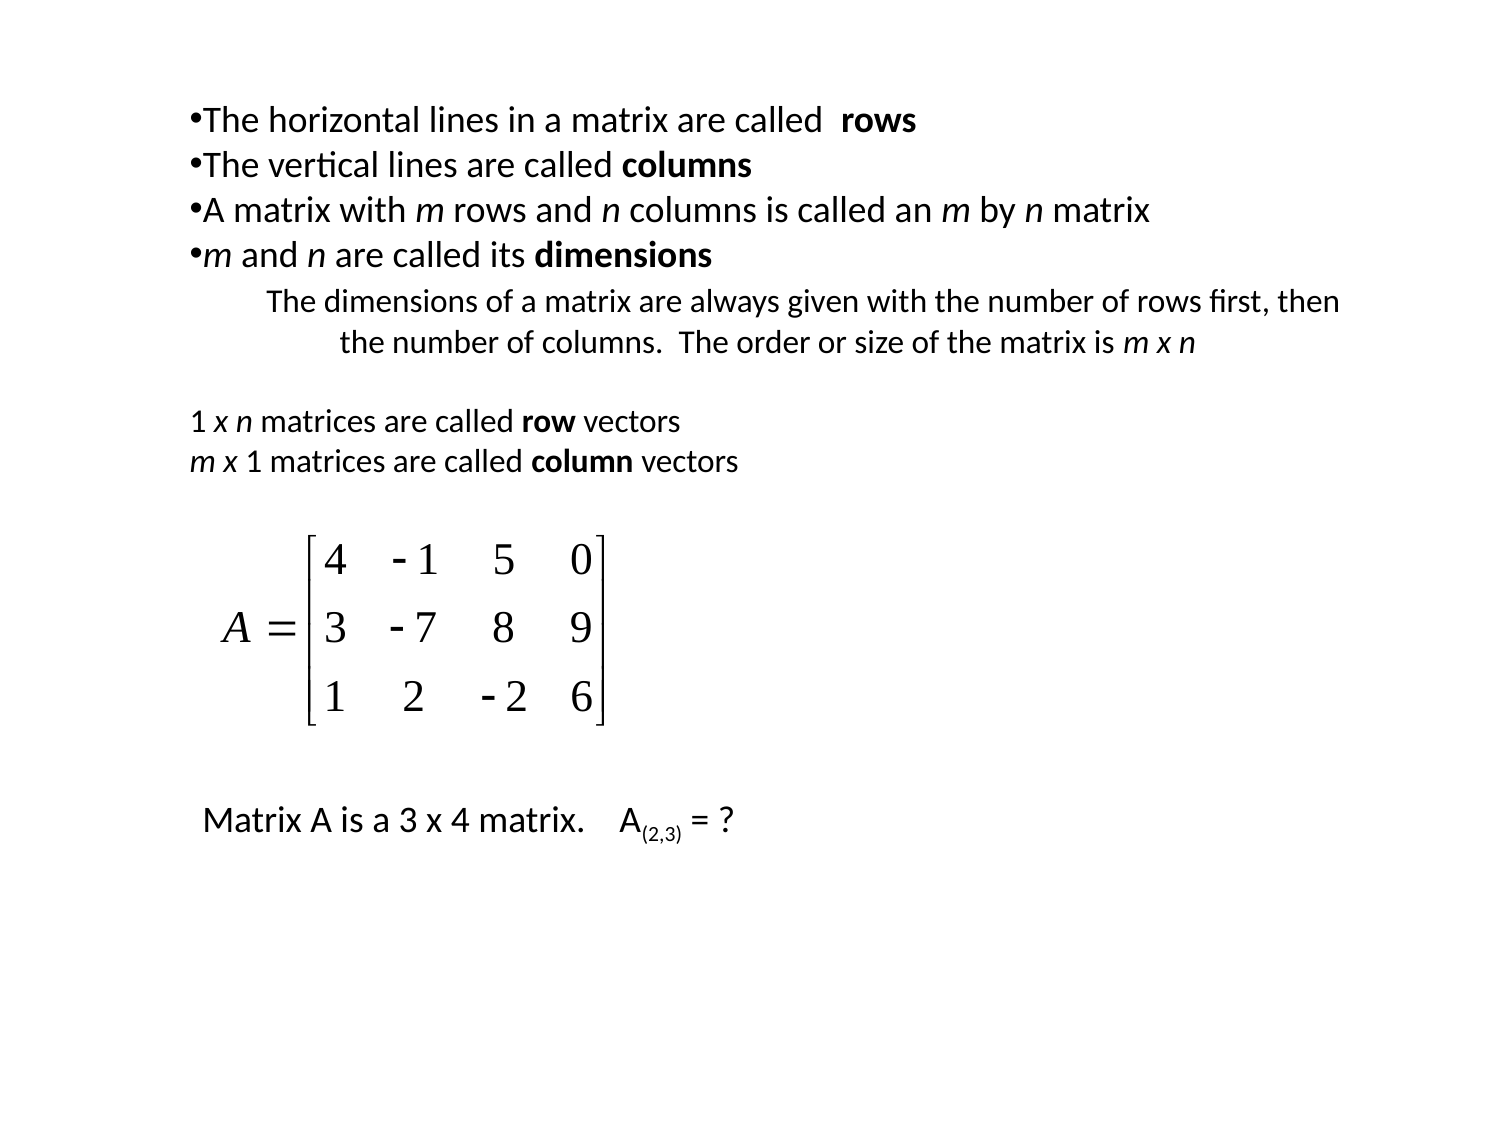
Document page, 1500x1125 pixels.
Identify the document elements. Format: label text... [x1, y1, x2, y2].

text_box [212, 524, 623, 738]
text_box The horizontal lines in a matrix are called rows The vertical lines are called columns A matrix with m rows and n columns is called an m by n matrix m and n are called its dimensions The dimensions of a matrix are always given with the number of rows first, then the number of columns. The order or size of the matrix is m x n 1 x n matrices are called row vectors m x 1 matrices are called column vectors [174, 87, 1363, 487]
text_box Matrix A is a 3 x 4 matrix. A(2,3) = ? [187, 787, 900, 854]
